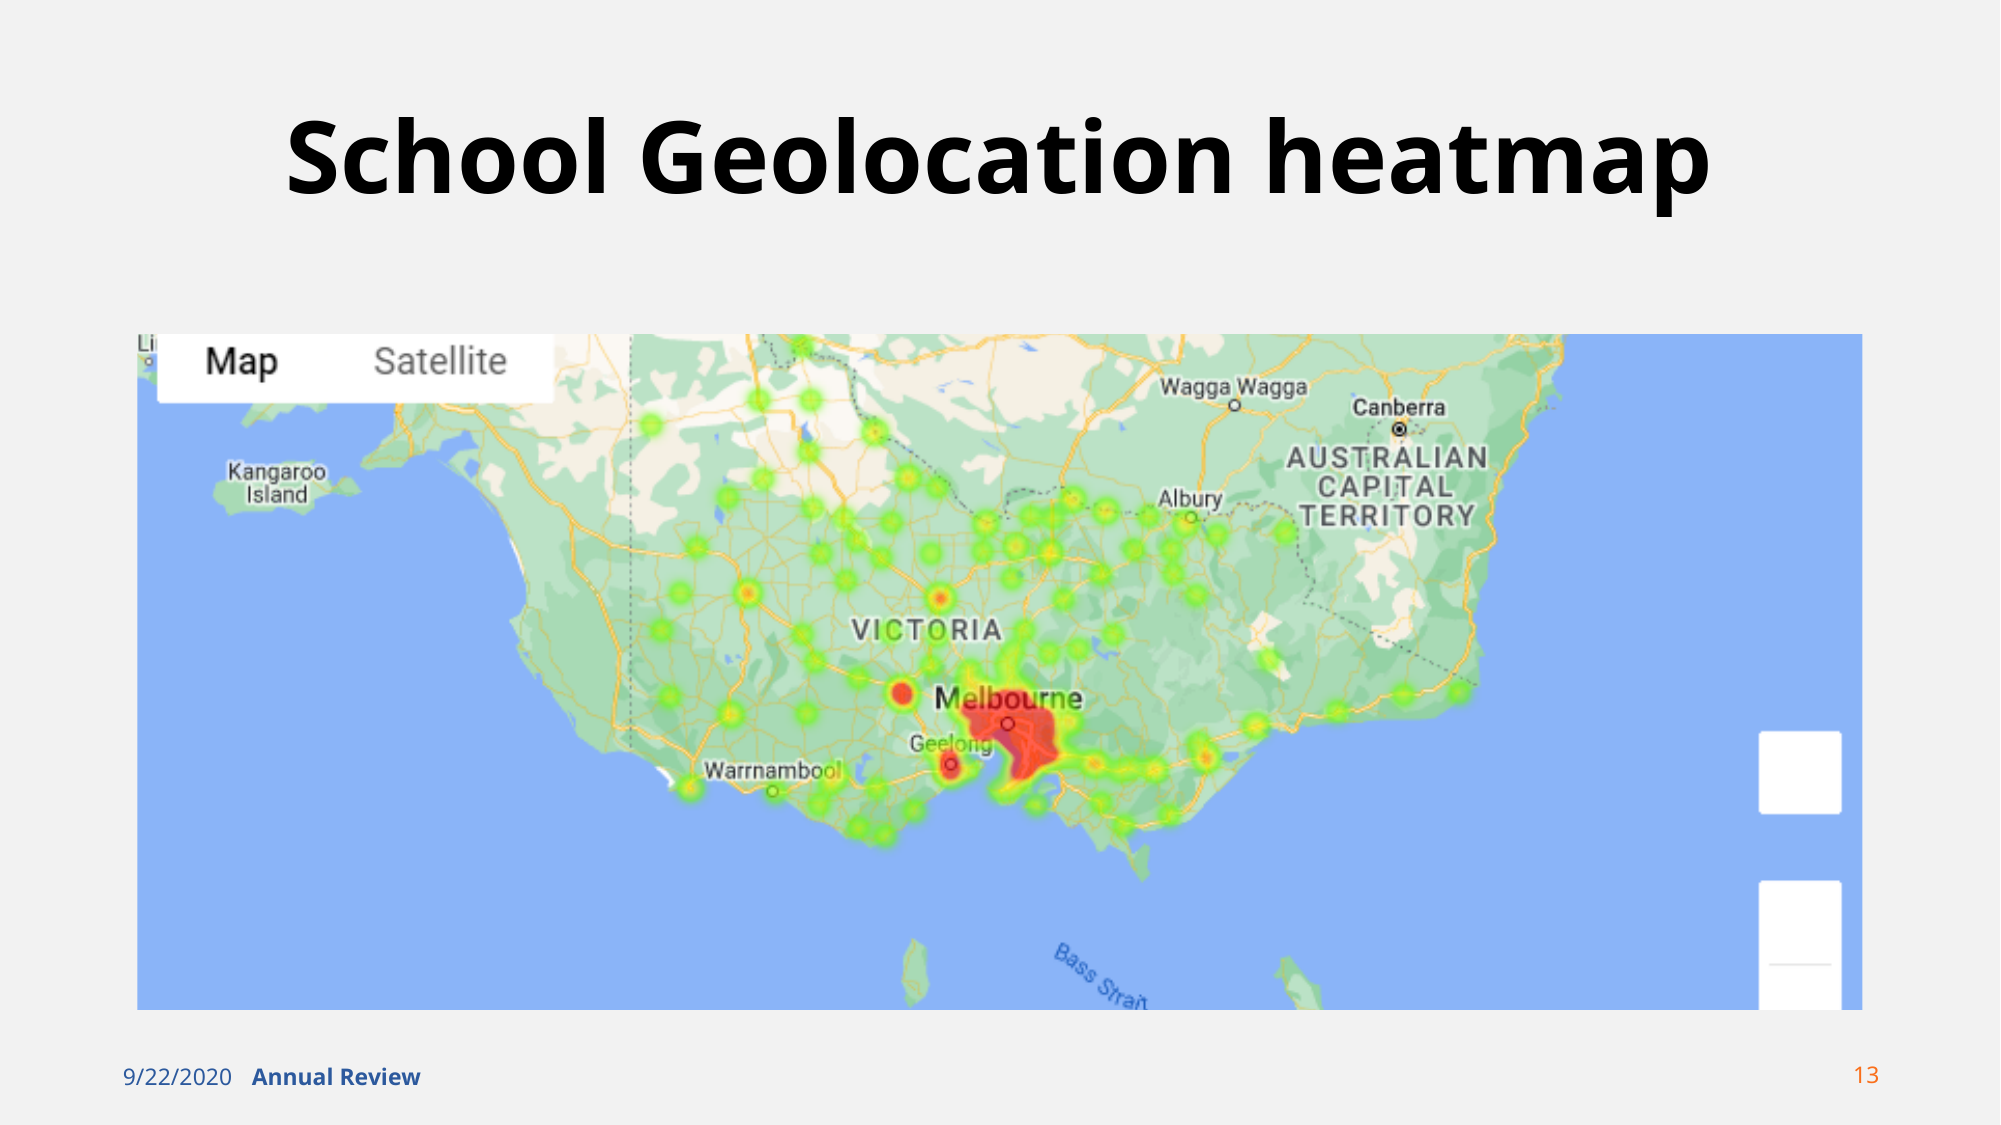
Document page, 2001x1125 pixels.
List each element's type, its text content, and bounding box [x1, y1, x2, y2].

title School Geolocation heatmap [137, 104, 1863, 219]
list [137, 334, 1863, 1010]
